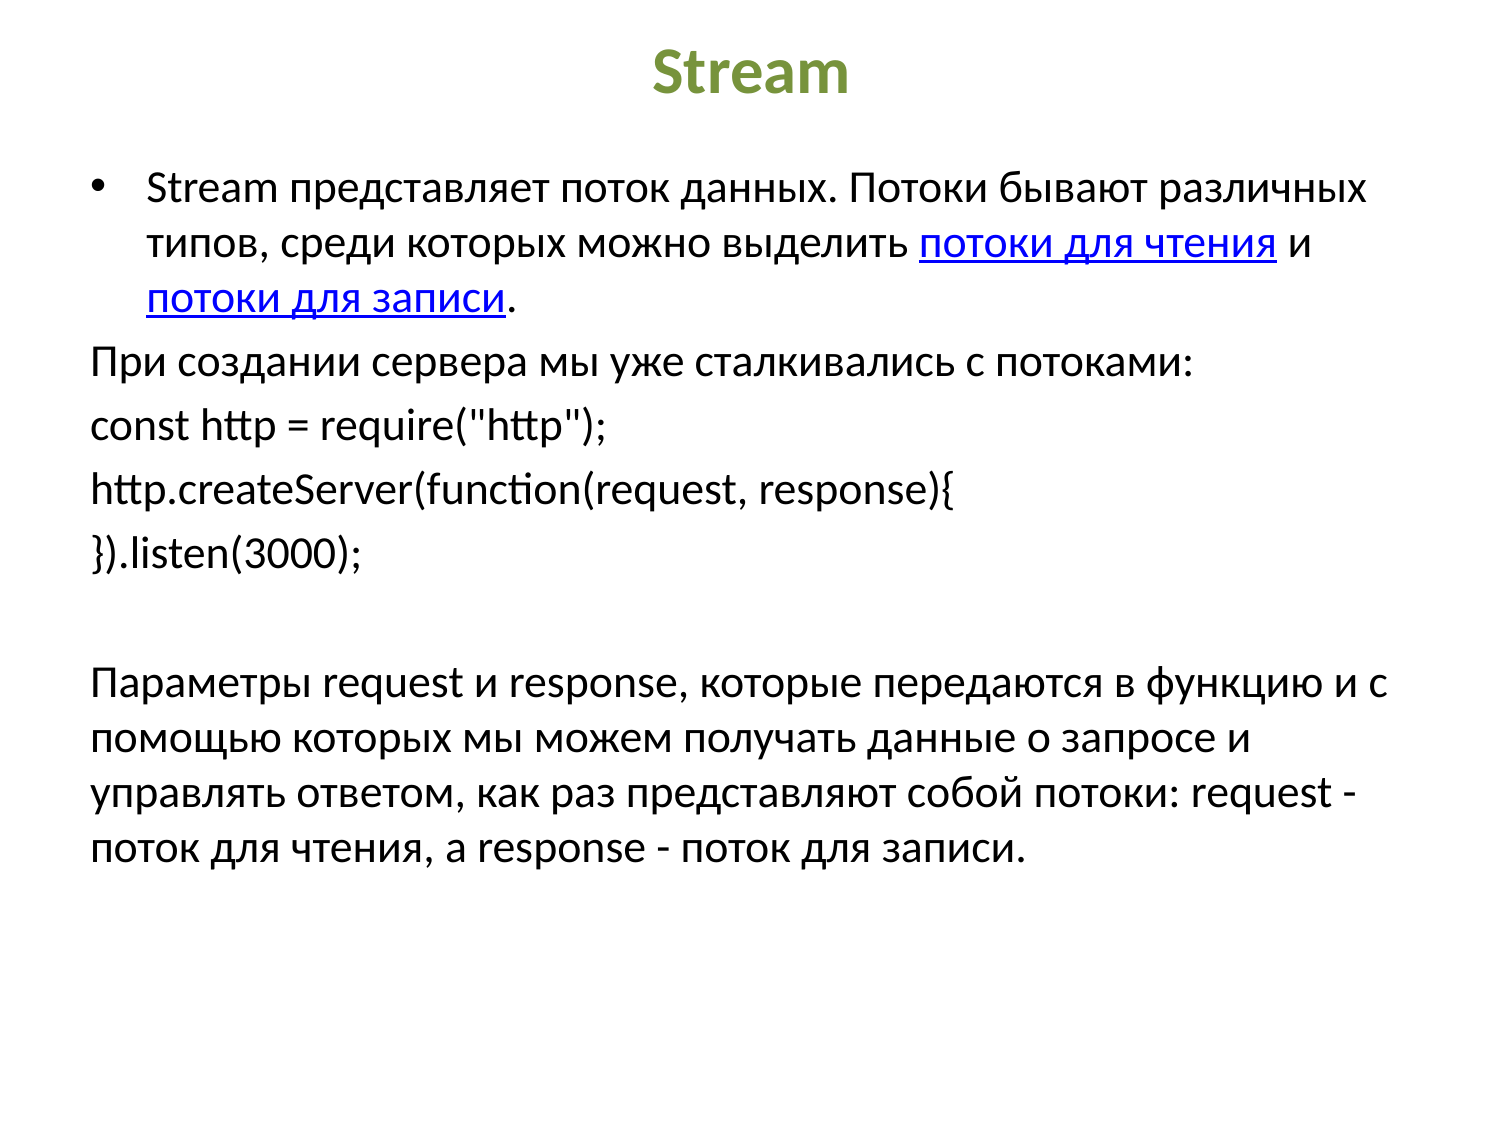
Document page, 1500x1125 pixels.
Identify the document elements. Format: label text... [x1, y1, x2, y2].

title Stream [76, 0, 1427, 149]
list Stream представляет поток данных. Потоки бывают различных типов, среди которых можно выделить потоки для чтения и потоки для записи. При создании сервера мы уже сталкивались с потоками: const http = require("http"); http.createServer(function(request, response){ }).listen(3000); Параметры request и response, которые передаются в функцию и с помощью которых мы можем получать данные о запросе и управлять ответом, как раз представляют собой потоки: request - поток для чтения, а response - поток для записи. [75, 149, 1471, 1005]
